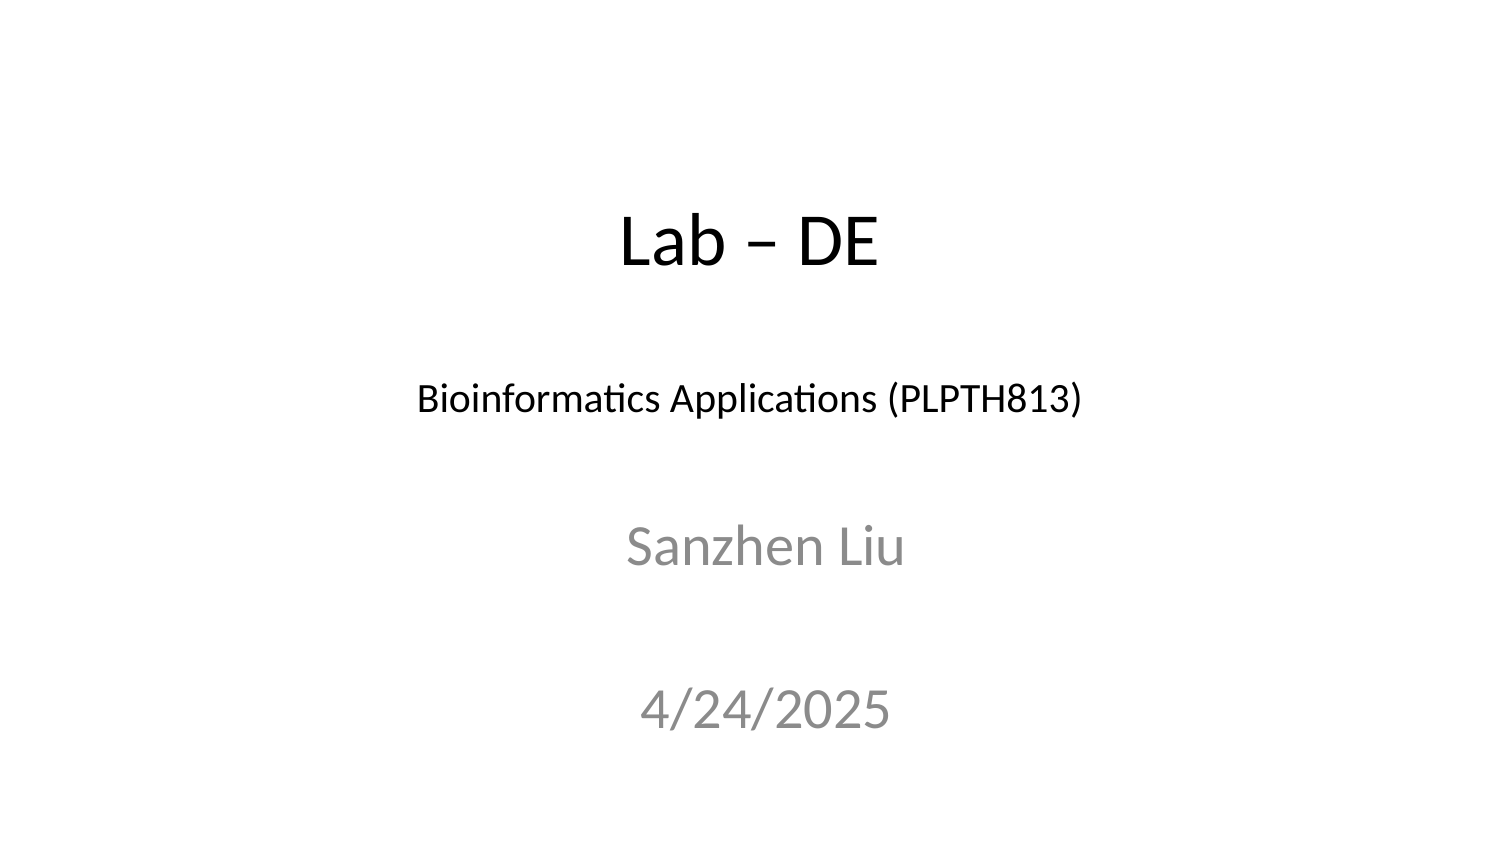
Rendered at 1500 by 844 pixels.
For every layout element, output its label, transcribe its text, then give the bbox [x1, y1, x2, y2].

subtitle Sanzhen Liu 4/24/2025 [241, 500, 1292, 788]
title Lab – DE Bioinformatics Applications (PLPTH813) [112, 155, 1388, 456]
